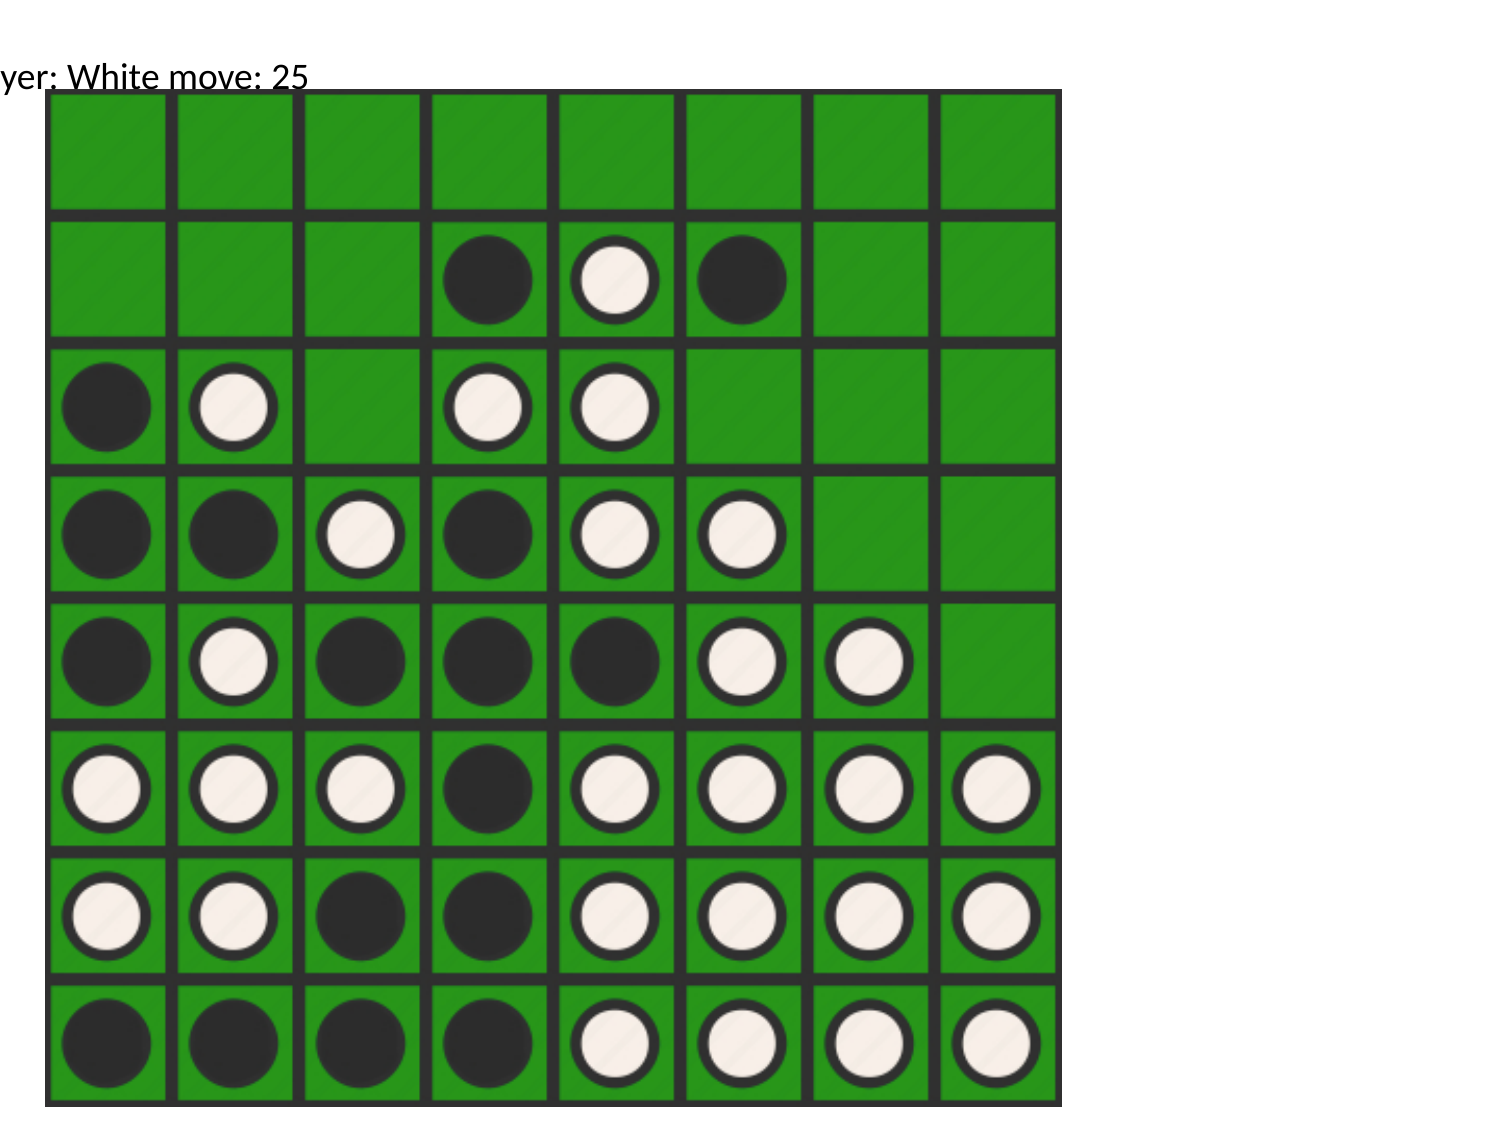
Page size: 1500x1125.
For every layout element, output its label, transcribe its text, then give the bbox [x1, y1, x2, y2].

picture [44, 89, 1062, 1107]
text_box turn: 40 player: White move: 25 [0, 44, 325, 105]
